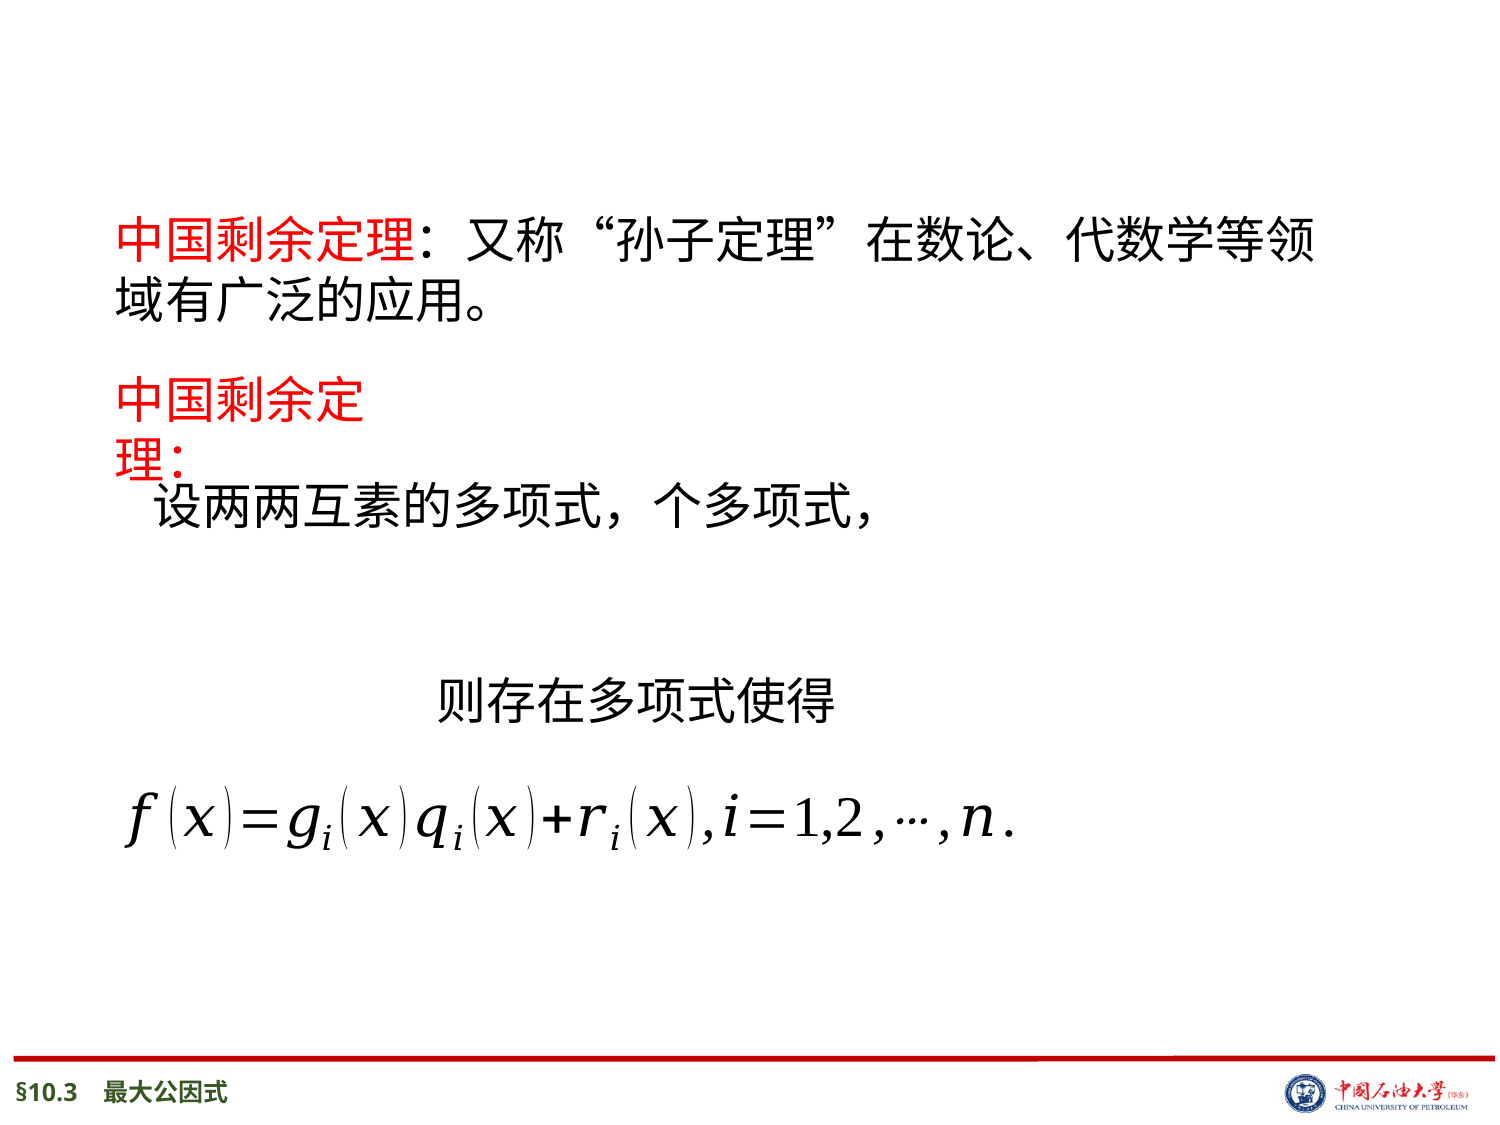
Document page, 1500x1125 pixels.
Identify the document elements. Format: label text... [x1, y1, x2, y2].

text_box 中国剩余定理： [100, 361, 448, 497]
picture [1253, 1071, 1477, 1117]
text_box 中国剩余定理：又称“孙子定理”在数论、代数学等领域有广泛的应用。 [100, 200, 1341, 336]
